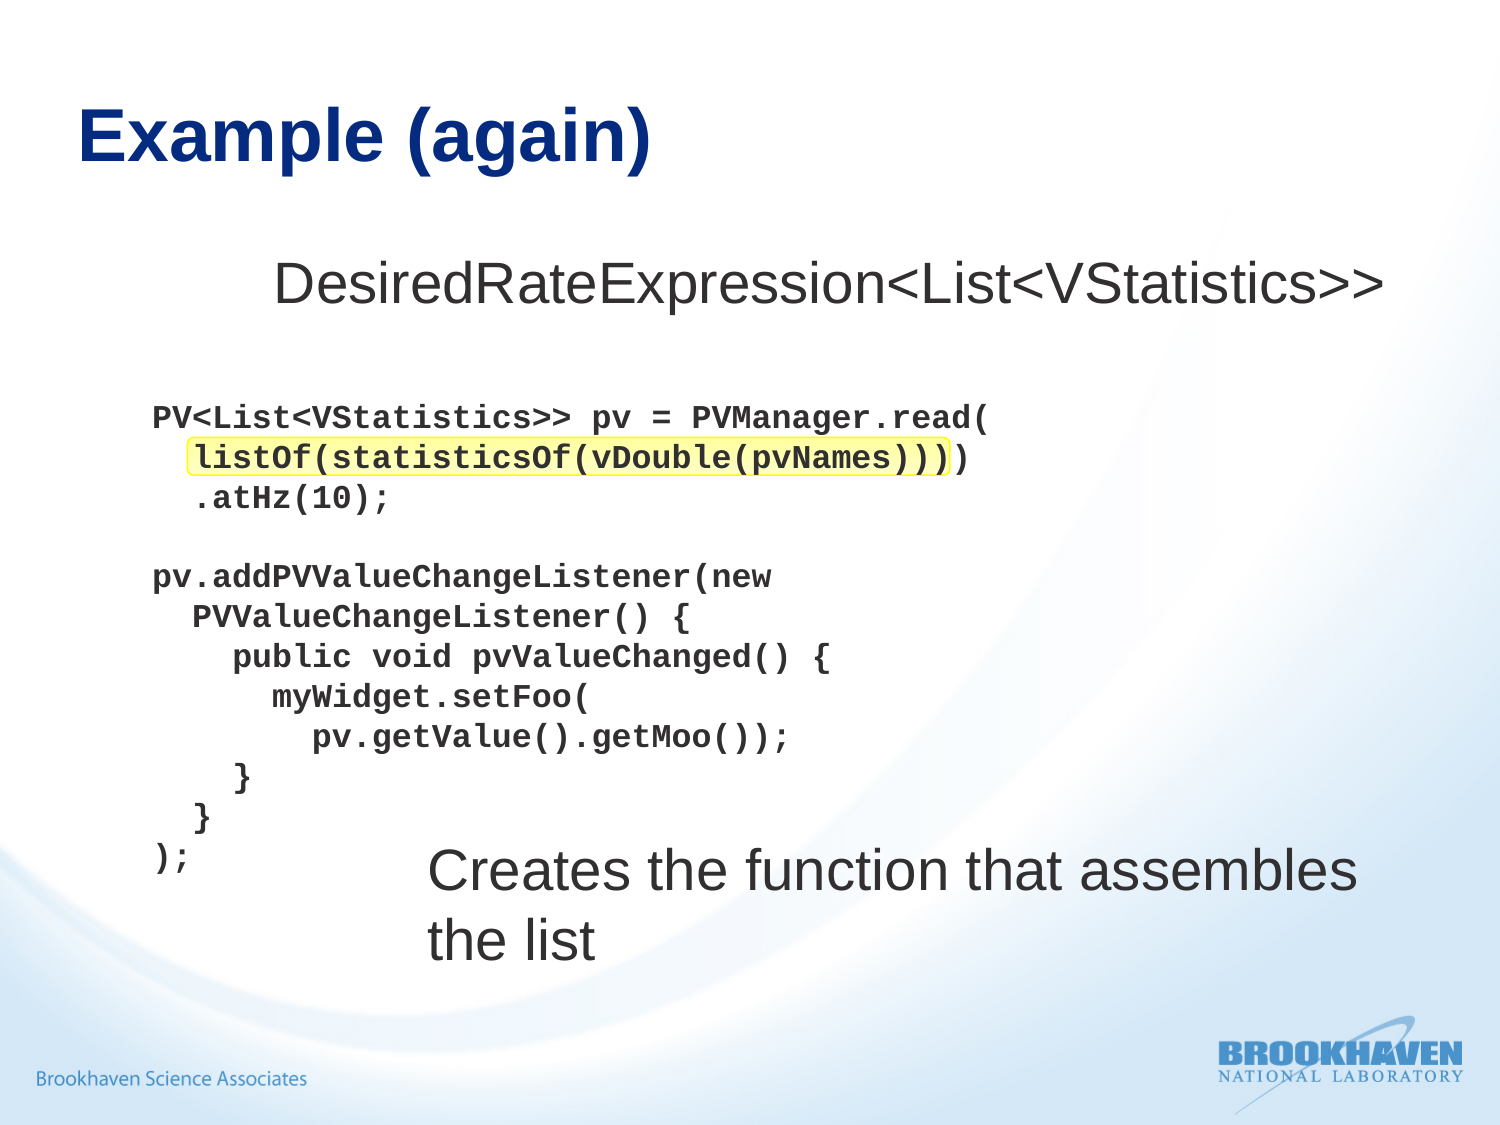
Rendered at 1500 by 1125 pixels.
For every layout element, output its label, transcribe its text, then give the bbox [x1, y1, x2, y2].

text_box DesiredRateExpression<List<VStatistics>> [258, 237, 1402, 323]
text_box PV<List<VStatistics>> pv = PVManager.read( listOf(statisticsOf(vDouble(pvNames)))) .atHz(10); pv.addPVValueChangeListener(new PVValueChangeListener() { public void pvValueChanged() { myWidget.setFoo( pv.getValue().getMoo()); } } ); [137, 387, 1050, 882]
picture [0, 0, 1500, 1125]
text_box Creates the function that assembles the list [412, 824, 1400, 980]
title Example (again) [62, 49, 1438, 230]
